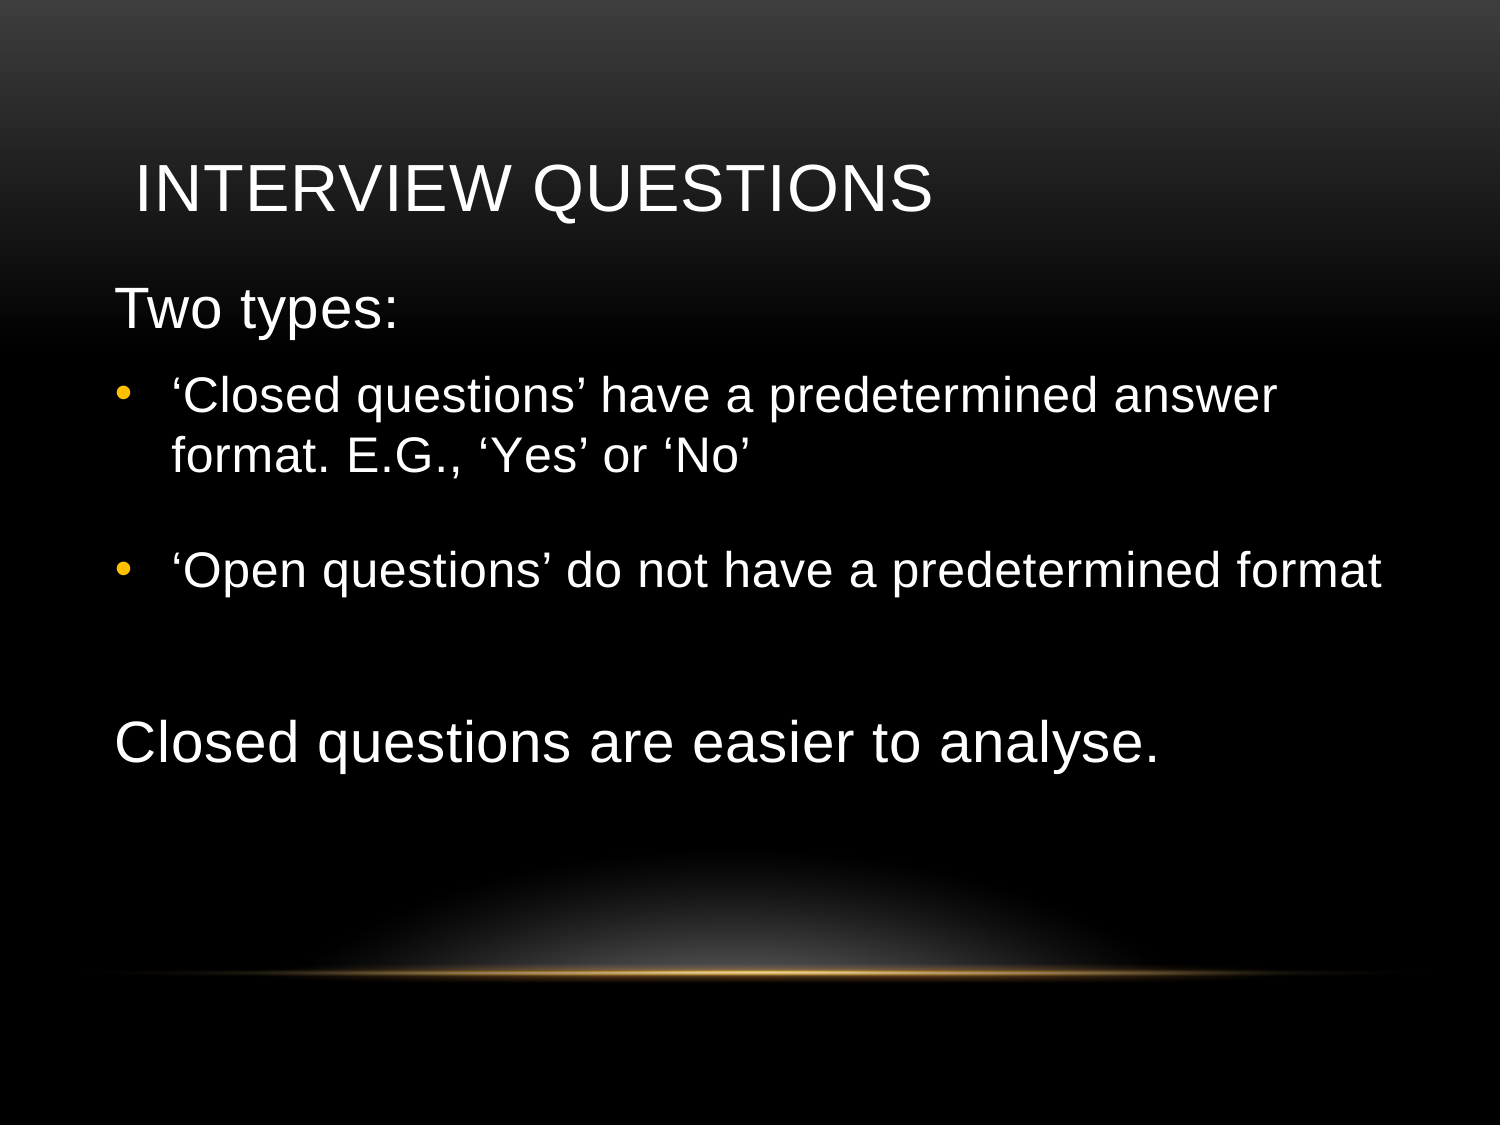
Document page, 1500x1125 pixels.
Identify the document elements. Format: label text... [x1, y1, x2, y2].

title Interview Questions [99, 45, 1400, 233]
picture [0, 0, 1500, 1125]
list Two types: ‘Closed questions’ have a predetermined answer format. E.G., ‘Yes’ or ‘No’ ‘Open questions’ do not have a predetermined format Closed questions are easier to analyse. [99, 262, 1400, 938]
